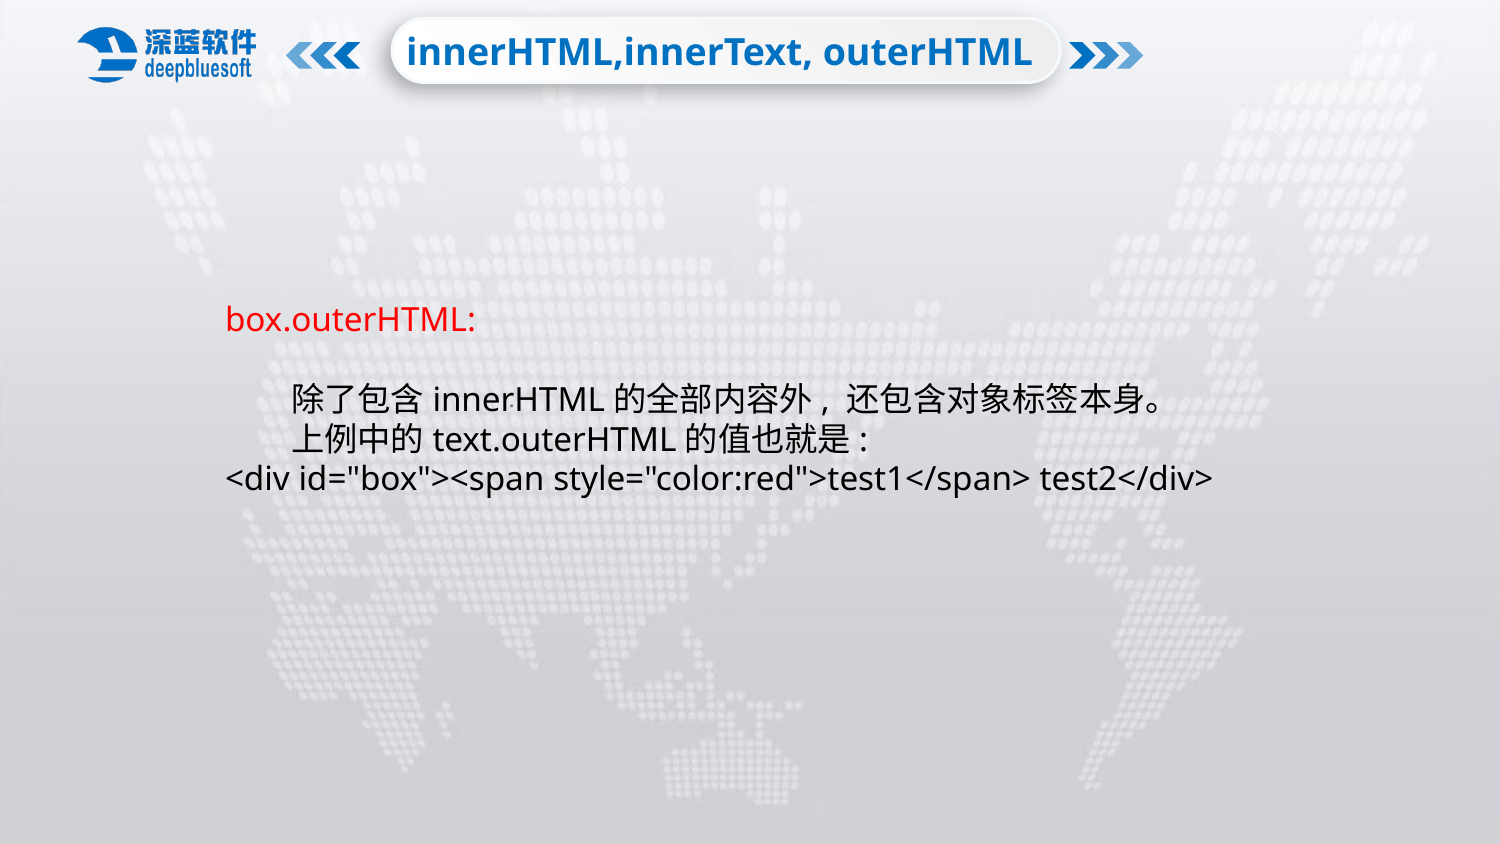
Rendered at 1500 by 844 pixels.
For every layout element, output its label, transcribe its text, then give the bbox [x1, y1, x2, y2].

text_box box.outerHTML: 除了包含innerHTML的全部内容外, 还包含对象标签本身。 上例中的text.outerHTML的值也就是: <div id="box"><span style="color:red">test1</span> test2</div> [210, 290, 1333, 550]
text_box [285, 41, 361, 69]
picture [0, 0, 1500, 844]
text_box [402, 16, 1063, 85]
text_box innerHTML,innerText, outerHTML [392, 23, 1048, 77]
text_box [1068, 41, 1144, 69]
